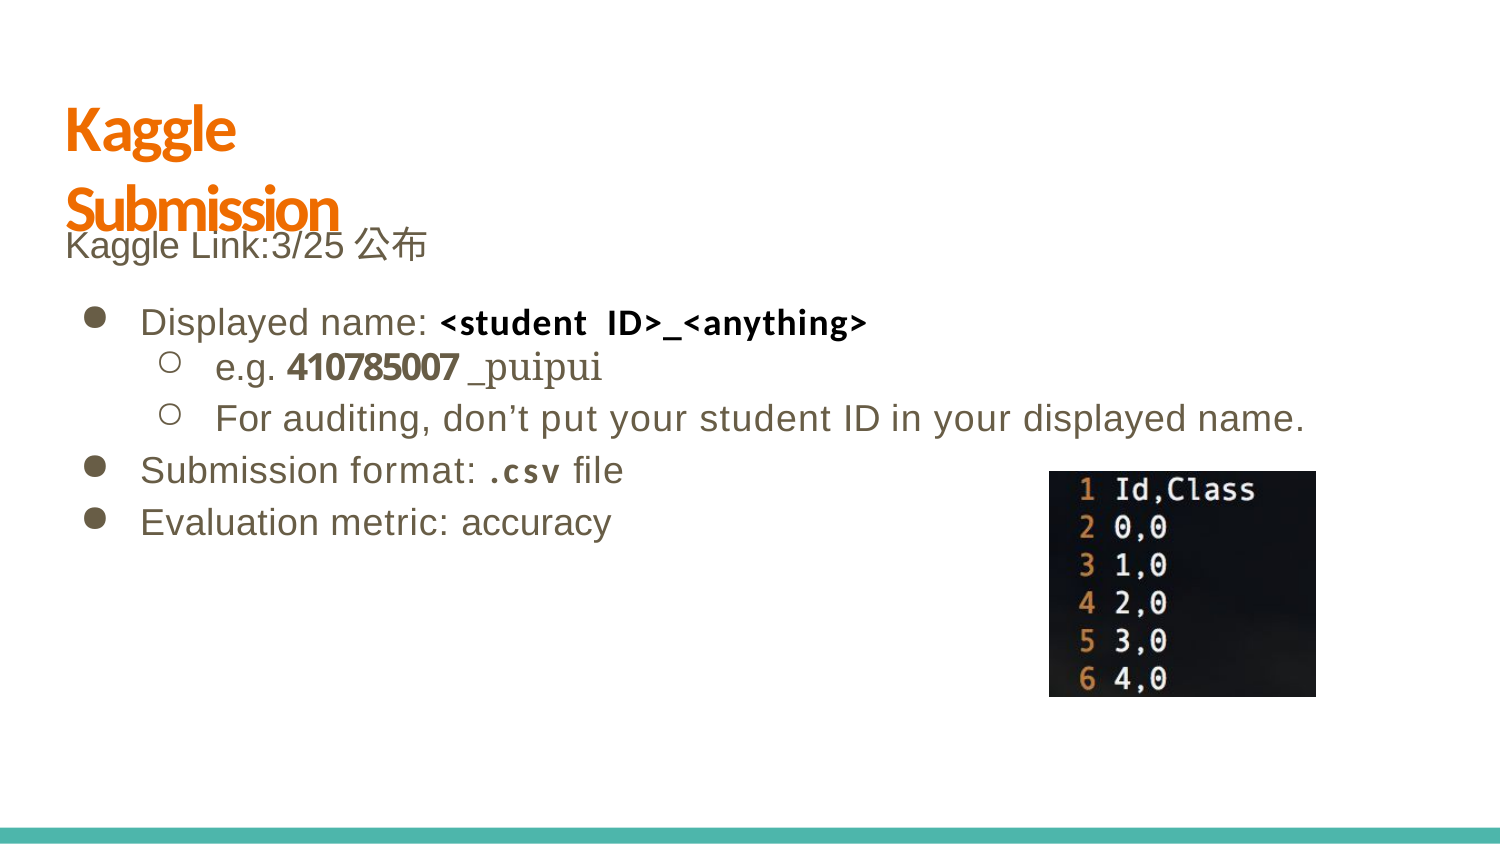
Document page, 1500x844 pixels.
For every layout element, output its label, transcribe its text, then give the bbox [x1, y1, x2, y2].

text_box Kaggle Link:3/25公布 Displayed name: <student ID>_<anything> e.g. 410785007 _puipui For auditing, don’t put your student ID in your displayed name. Submission format: .csv ﬁle Evaluation metric: accuracy [63, 218, 1310, 543]
picture [1049, 470, 1317, 697]
title Kaggle Submission [63, 82, 521, 218]
